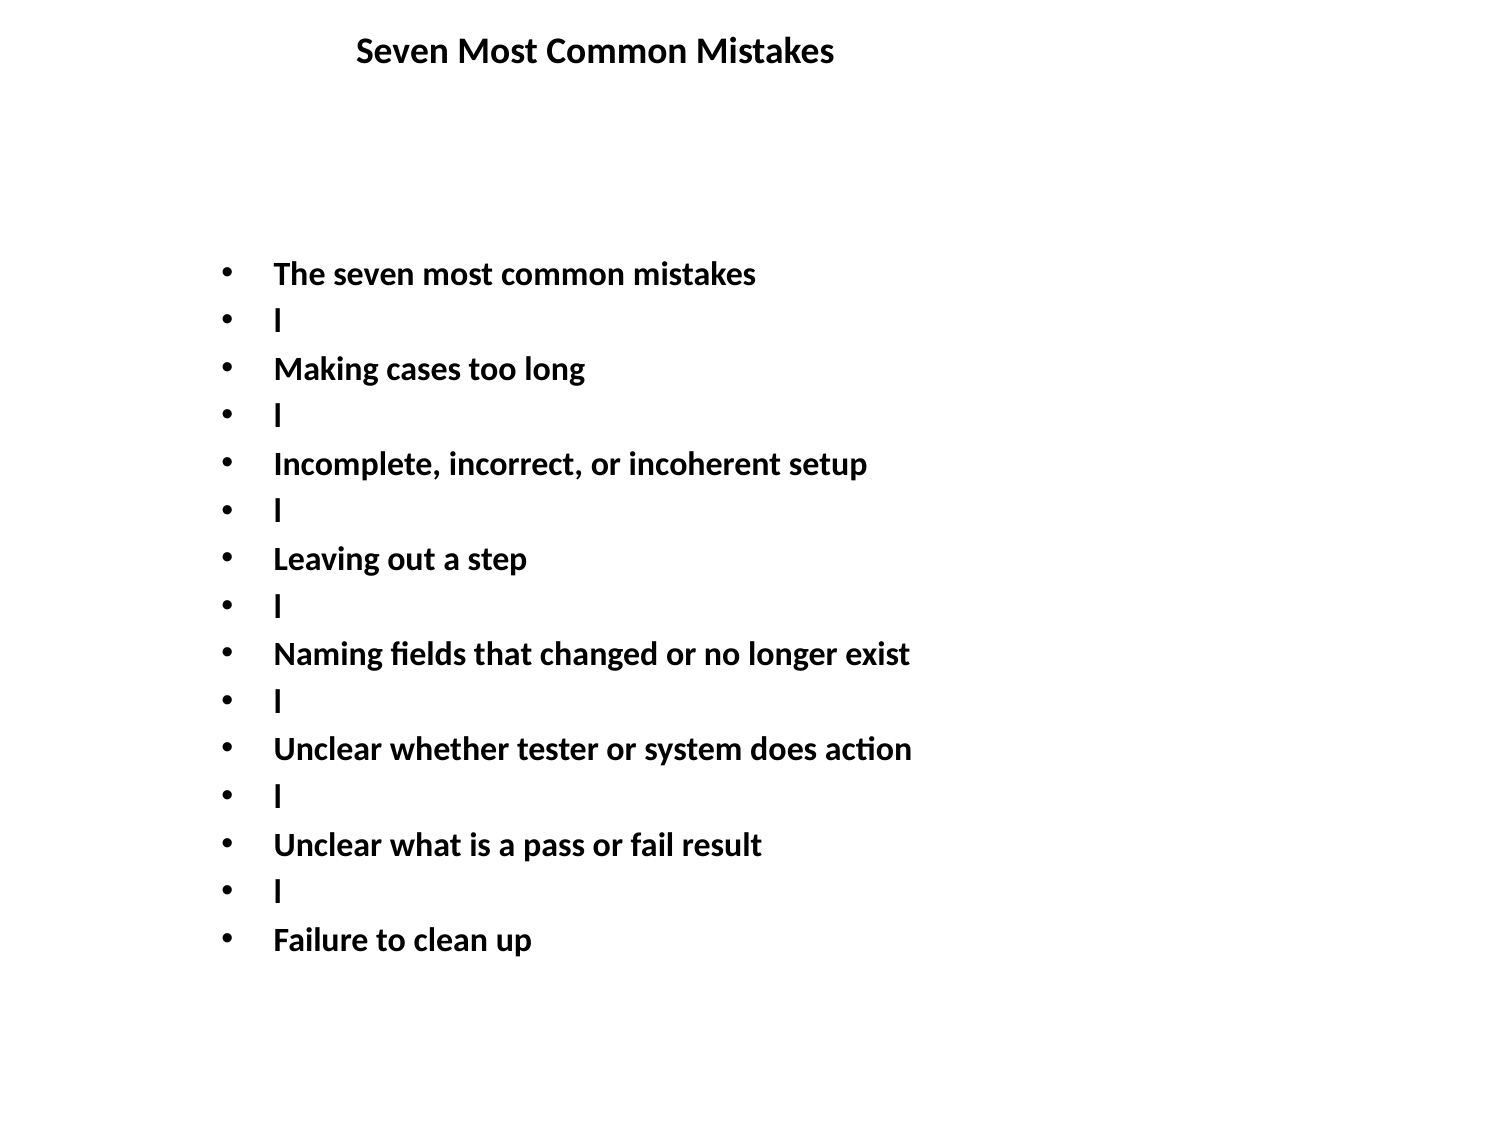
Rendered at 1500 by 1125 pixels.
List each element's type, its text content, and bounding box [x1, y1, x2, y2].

text_box Seven Most Common Mistakes [41, 19, 1436, 79]
text_box The seven most common mistakes l Making cases too long l Incomplete, incorrect, or incoherent setup l Leaving out a step l Naming fields that changed or no longer exist l Unclear whether tester or system does action l Unclear what is a pass or fail result l Failure to clean up [206, 243, 1311, 976]
